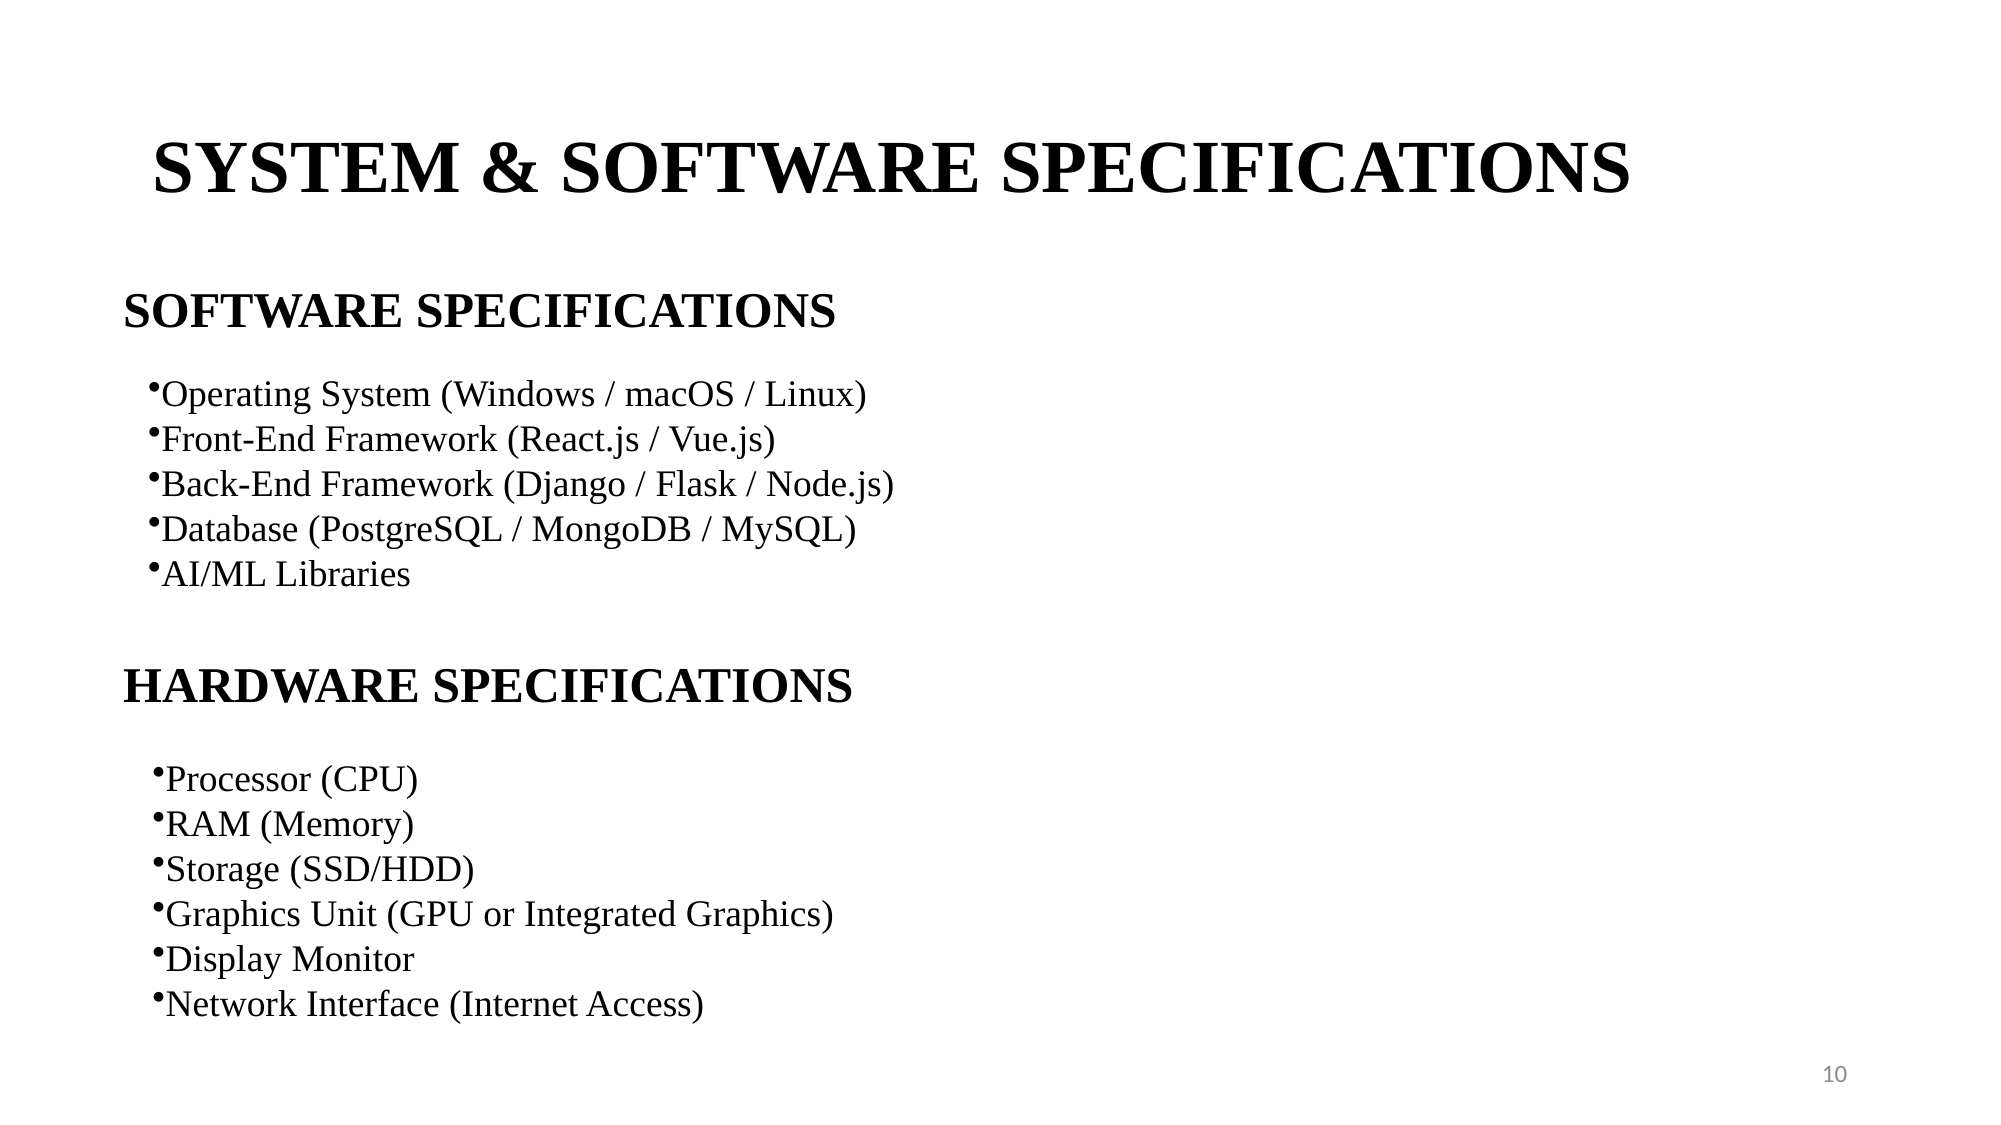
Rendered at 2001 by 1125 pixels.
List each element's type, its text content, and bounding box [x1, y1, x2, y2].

text_box Processor (CPU) RAM (Memory) Storage (SSD/HDD) Graphics Unit (GPU or Integrated Graphics) Display Monitor Network Interface (Internet Access) [137, 746, 1842, 1032]
slide_number 10 [1412, 1042, 1863, 1103]
list SOFTWARE SPECIFICATIONS HARDWARE SPECIFICATIONS [108, 277, 1863, 1076]
text_box Operating System (Windows / macOS / Linux) Front-End Framework (React.js / Vue.js) Back-End Framework (Django / Flask / Node.js) Database (PostgreSQL / MongoDB / MySQL) AI/ML Libraries [133, 361, 1556, 602]
title SYSTEM & SOFTWARE SPECIFICATIONS [137, 59, 1863, 277]
